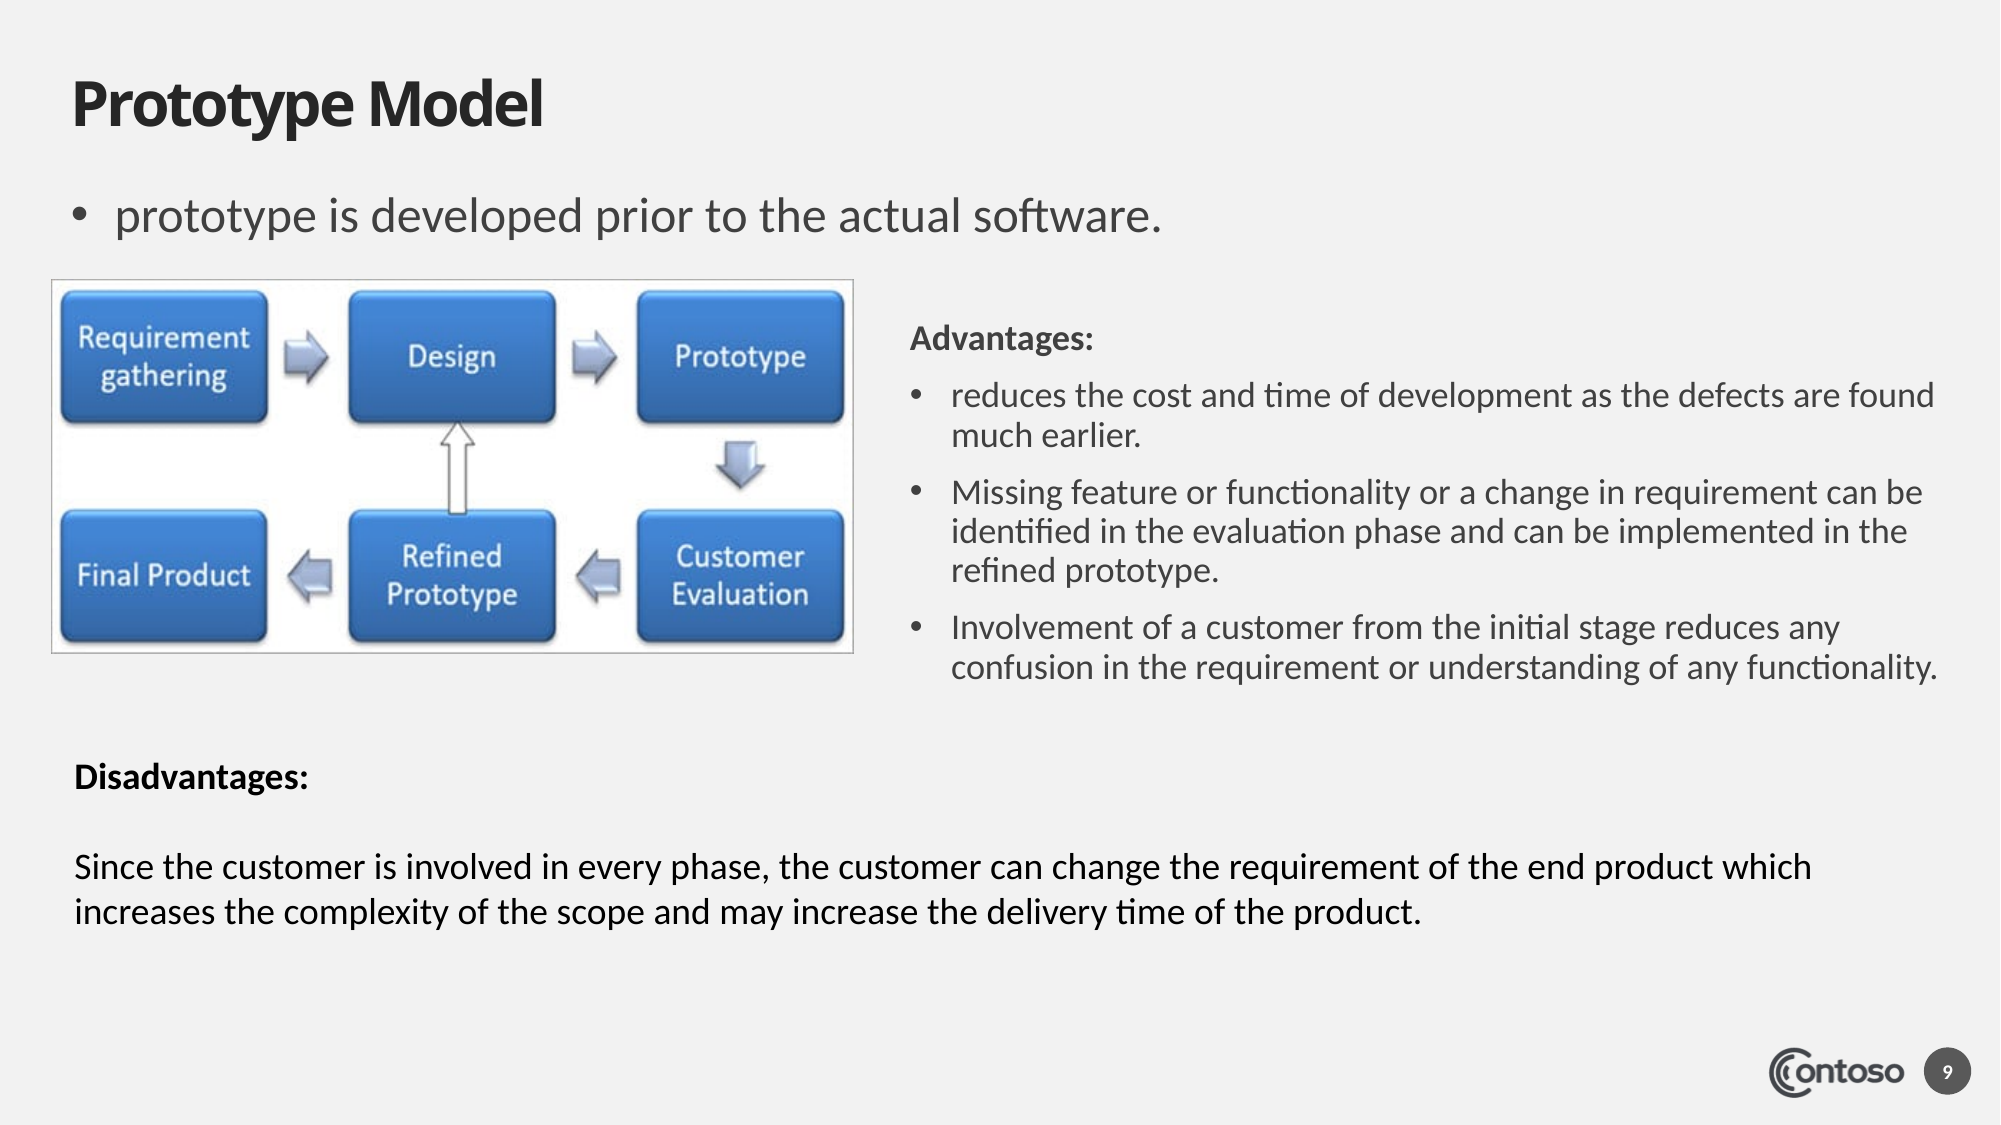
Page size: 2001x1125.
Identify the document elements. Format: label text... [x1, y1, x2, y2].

list prototype is developed prior to the actual software. [70, 188, 1952, 280]
slide_number 9 [1923, 1047, 1972, 1095]
picture [51, 279, 854, 654]
title Prototype Model [70, 70, 1930, 142]
list Advantages: reduces the cost and time of development as the defects are found much earlier. Missing feature or functionality or a change in requirement can be identified in the evaluation phase and can be implemented in the refined prototype. Involvement of a customer from the initial stage reduces any confusion in the requirement or understanding of any functionality. [909, 319, 1952, 714]
text_box Disadvantages: Since the customer is involved in every phase, the customer can change the requirement of the end product which increases the complexity of the scope and may increase the delivery time of the product. [59, 744, 1941, 940]
